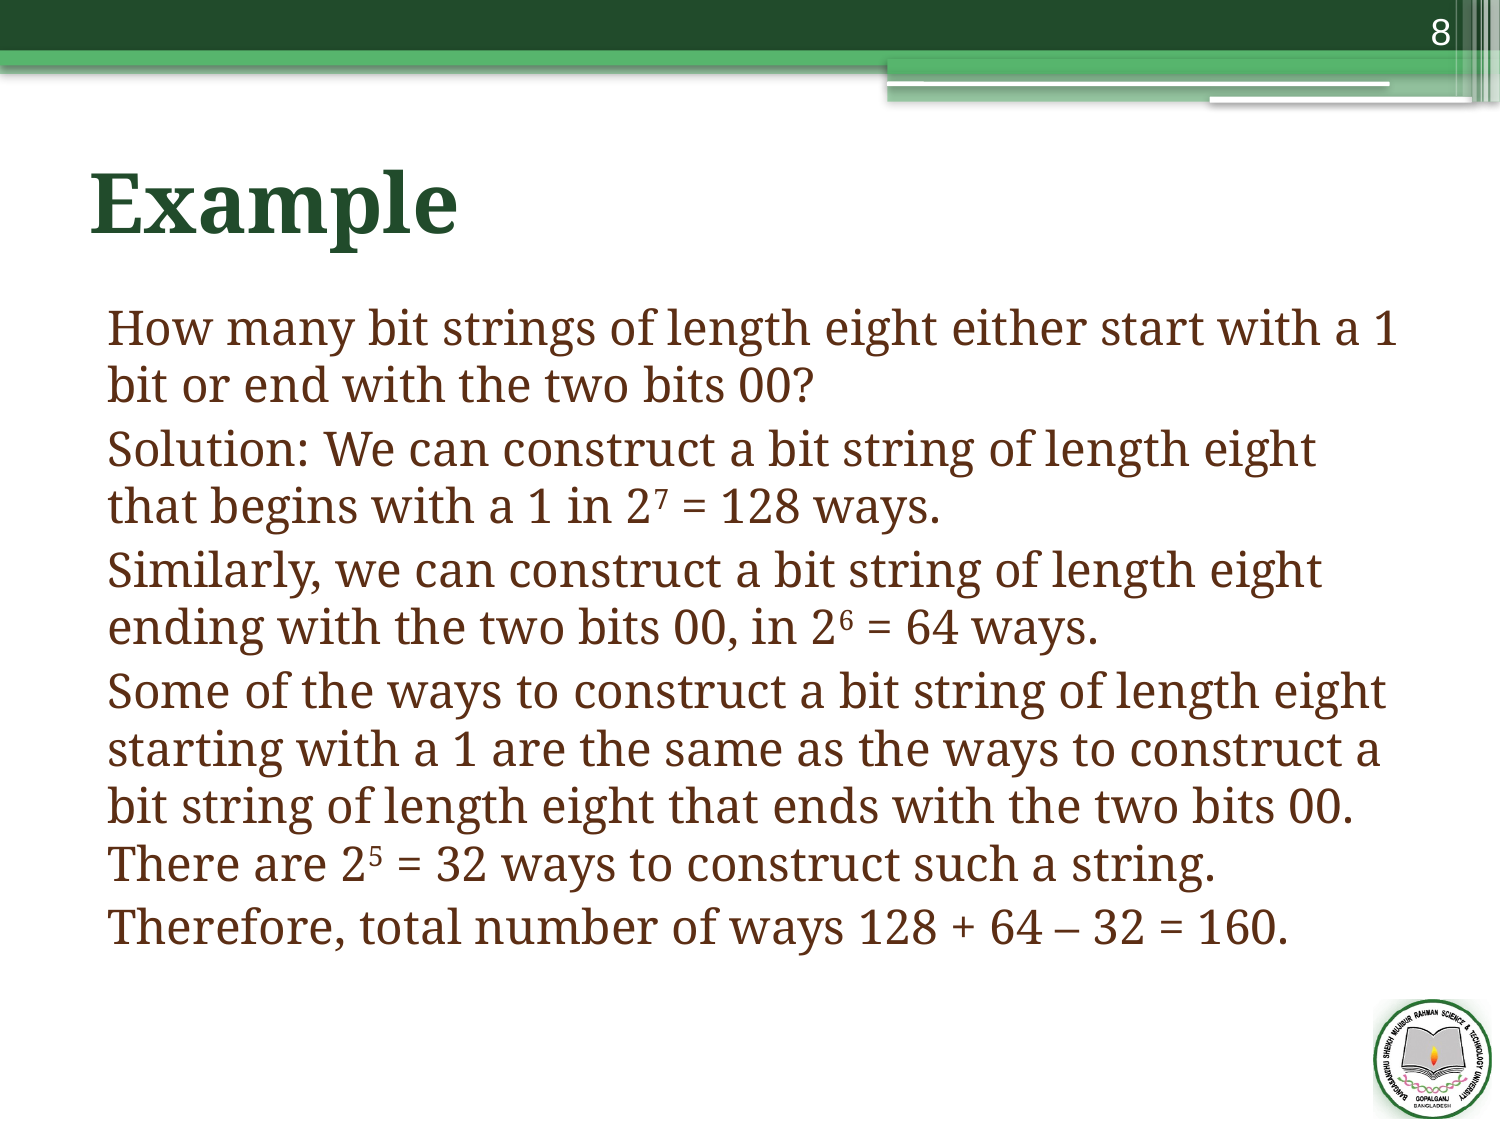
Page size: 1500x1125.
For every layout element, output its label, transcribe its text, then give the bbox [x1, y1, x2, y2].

slide_number 8 [1341, 0, 1466, 61]
picture [1373, 999, 1492, 1119]
title Example [75, 112, 1425, 288]
list How many bit strings of length eight either start with a 1 bit or end with the two bits 00? Solution: We can construct a bit string of length eight that begins with a 1 in 27 = 128 ways. Similarly, we can construct a bit string of length eight ending with the two bits 00, in 26 = 64 ways. Some of the ways to construct a bit string of length eight starting with a 1 are the same as the ways to construct a bit string of length eight that ends with the two bits 00. There are 25 = 32 ways to construct such a string. Therefore, total number of ways 128 + 64 – 32 = 160. [75, 289, 1425, 1000]
